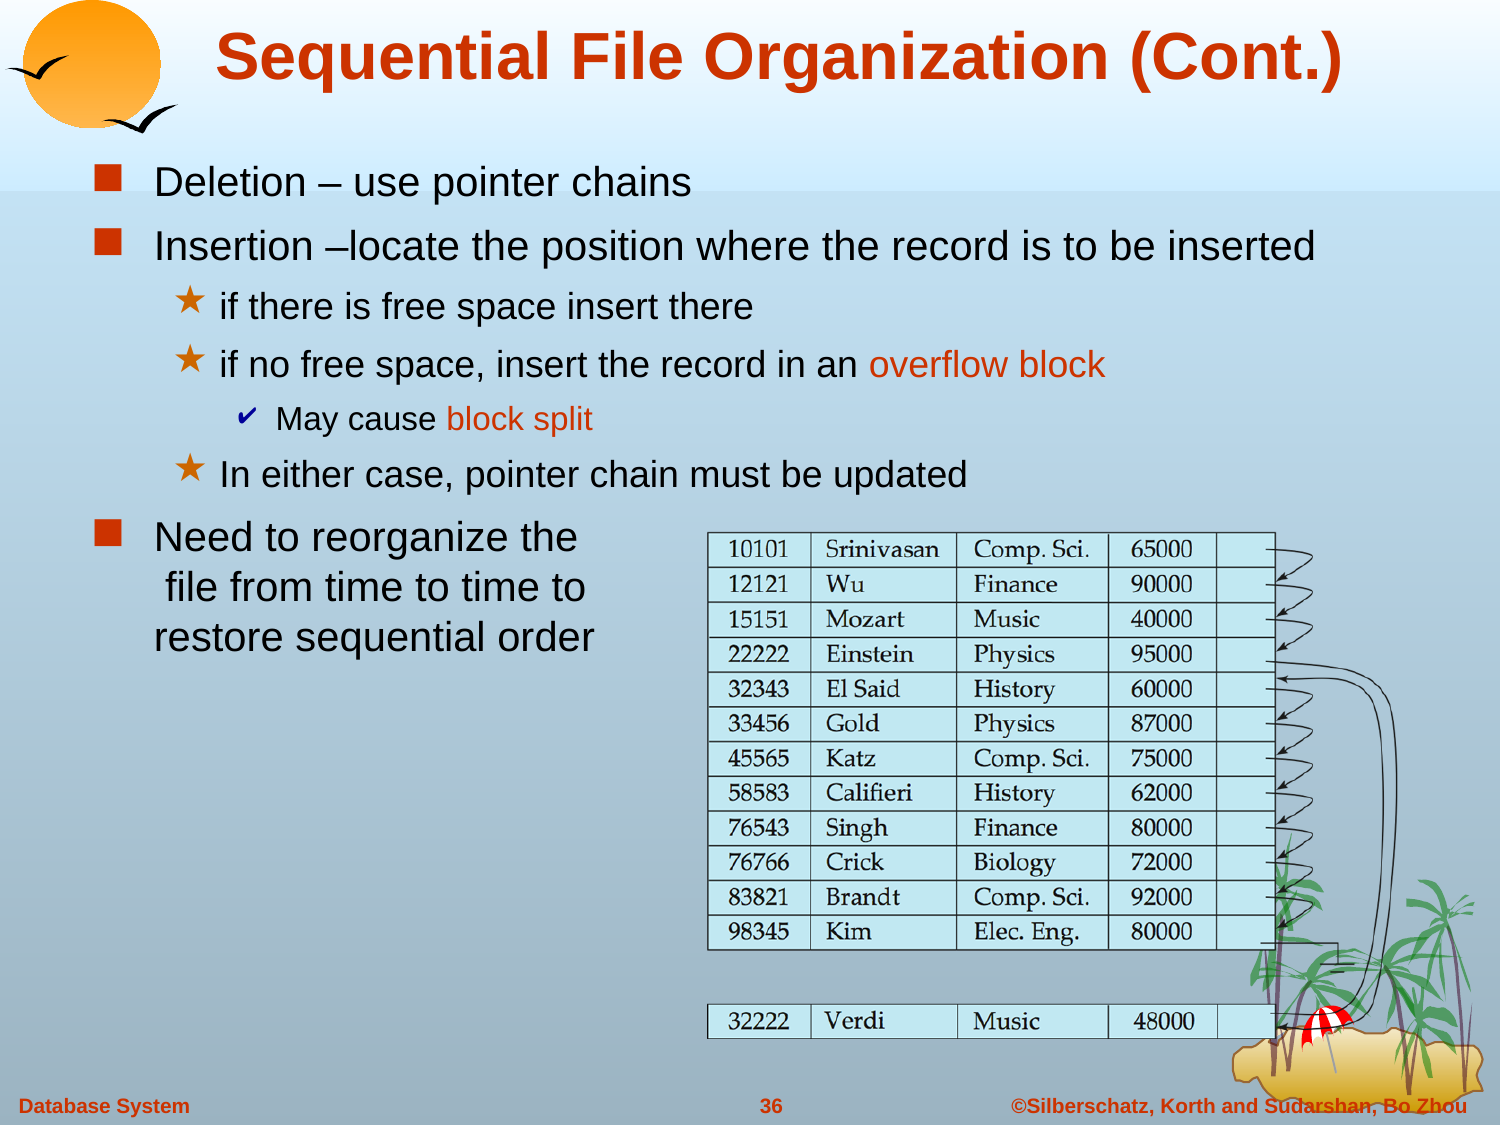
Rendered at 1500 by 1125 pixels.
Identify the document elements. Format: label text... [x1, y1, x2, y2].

picture [707, 530, 1399, 1039]
list Deletion – use pointer chains Insertion –locate the position where the record is to be inserted if there is free space insert there if no free space, insert the record in an overflow block May cause block split In either case, pointer chain must be updated Need to reorganize the file from time to time to restore sequential order [82, 146, 1444, 800]
title Sequential File Organization (Cont.) [117, 0, 1443, 100]
